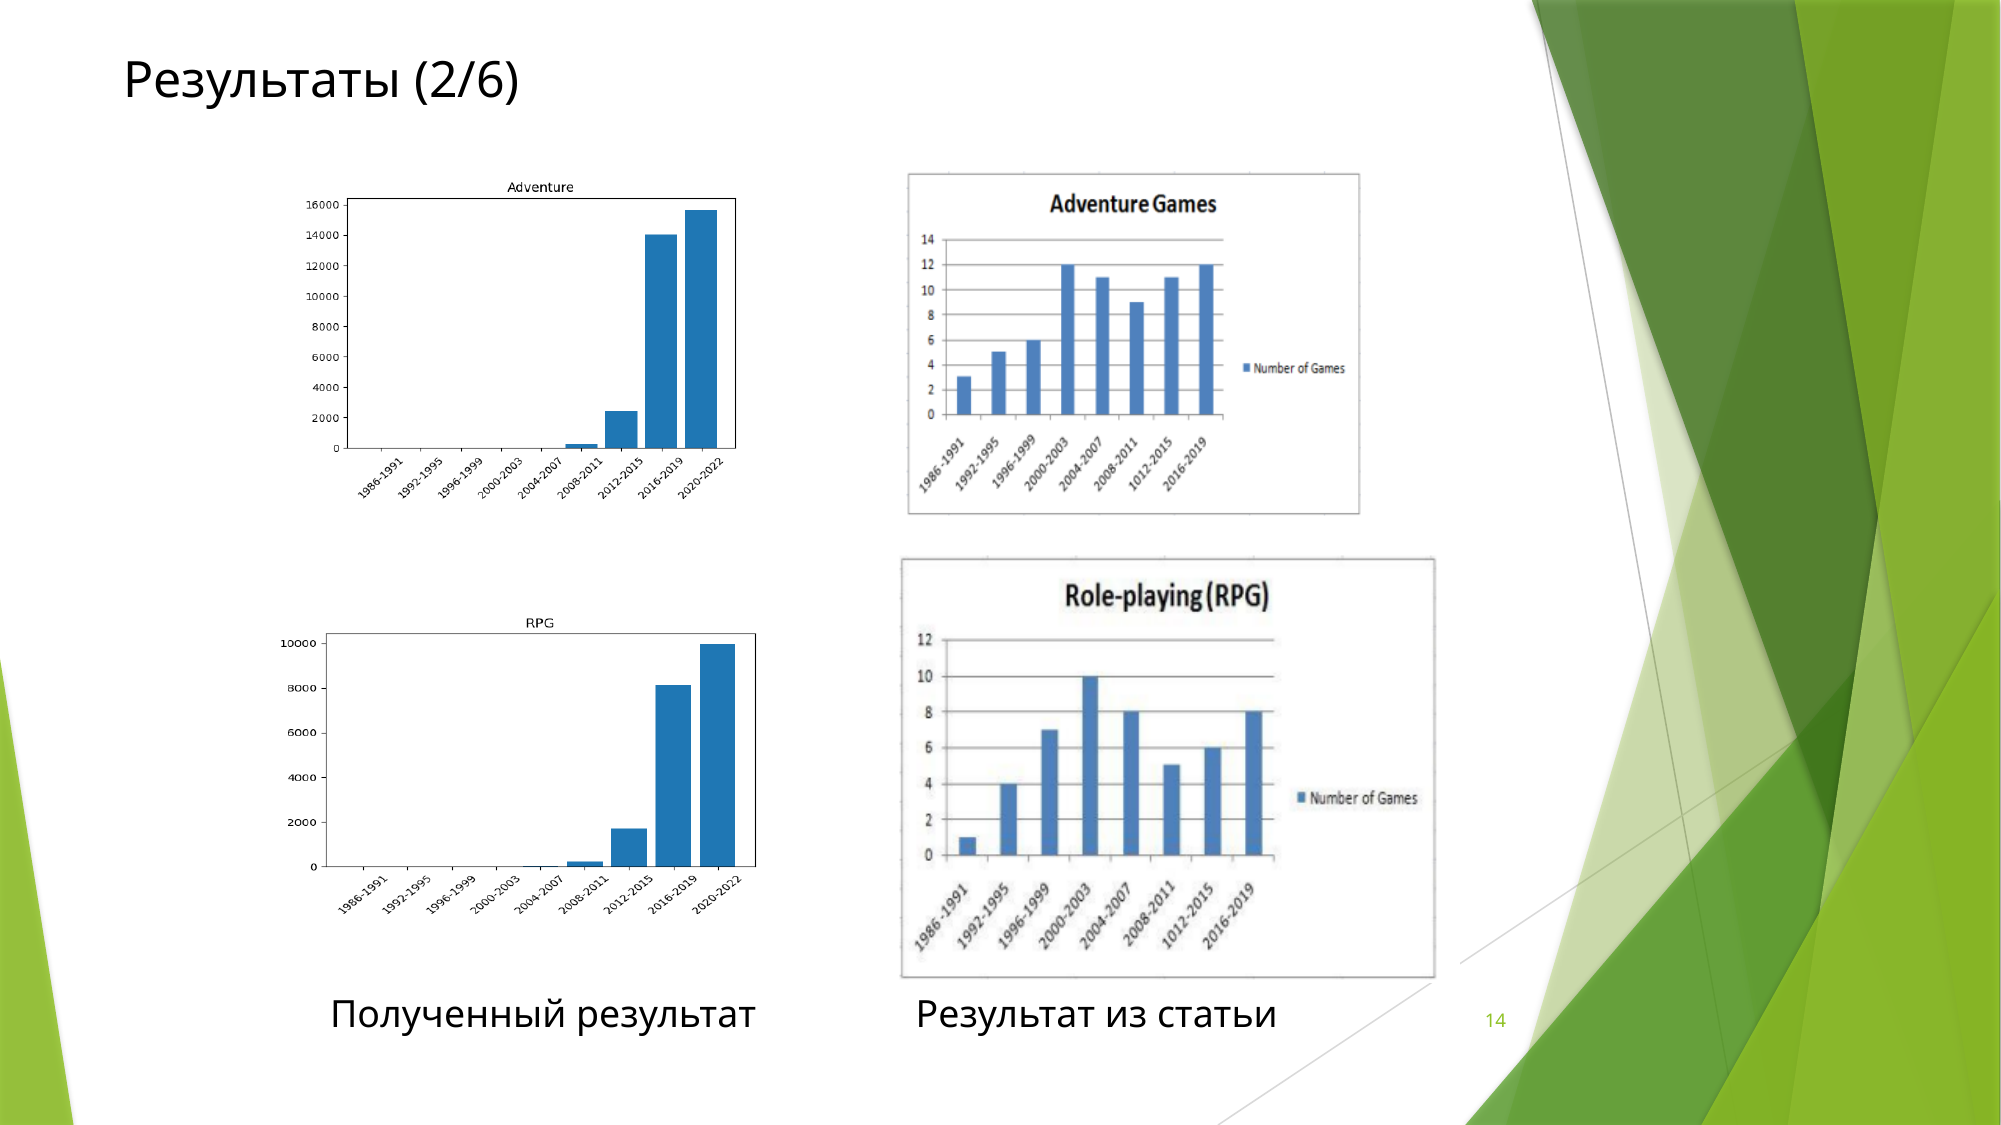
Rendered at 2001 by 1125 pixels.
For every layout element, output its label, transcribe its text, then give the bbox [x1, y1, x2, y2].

picture [894, 156, 1371, 532]
text_box Результаты (2/6) [108, 40, 630, 116]
picture [894, 539, 1460, 983]
picture [255, 593, 811, 918]
slide_number 14 [1409, 991, 1522, 1051]
text_box Результат из статьи [900, 992, 1371, 1043]
text_box Полученный результат [315, 982, 785, 1043]
picture [284, 156, 786, 503]
